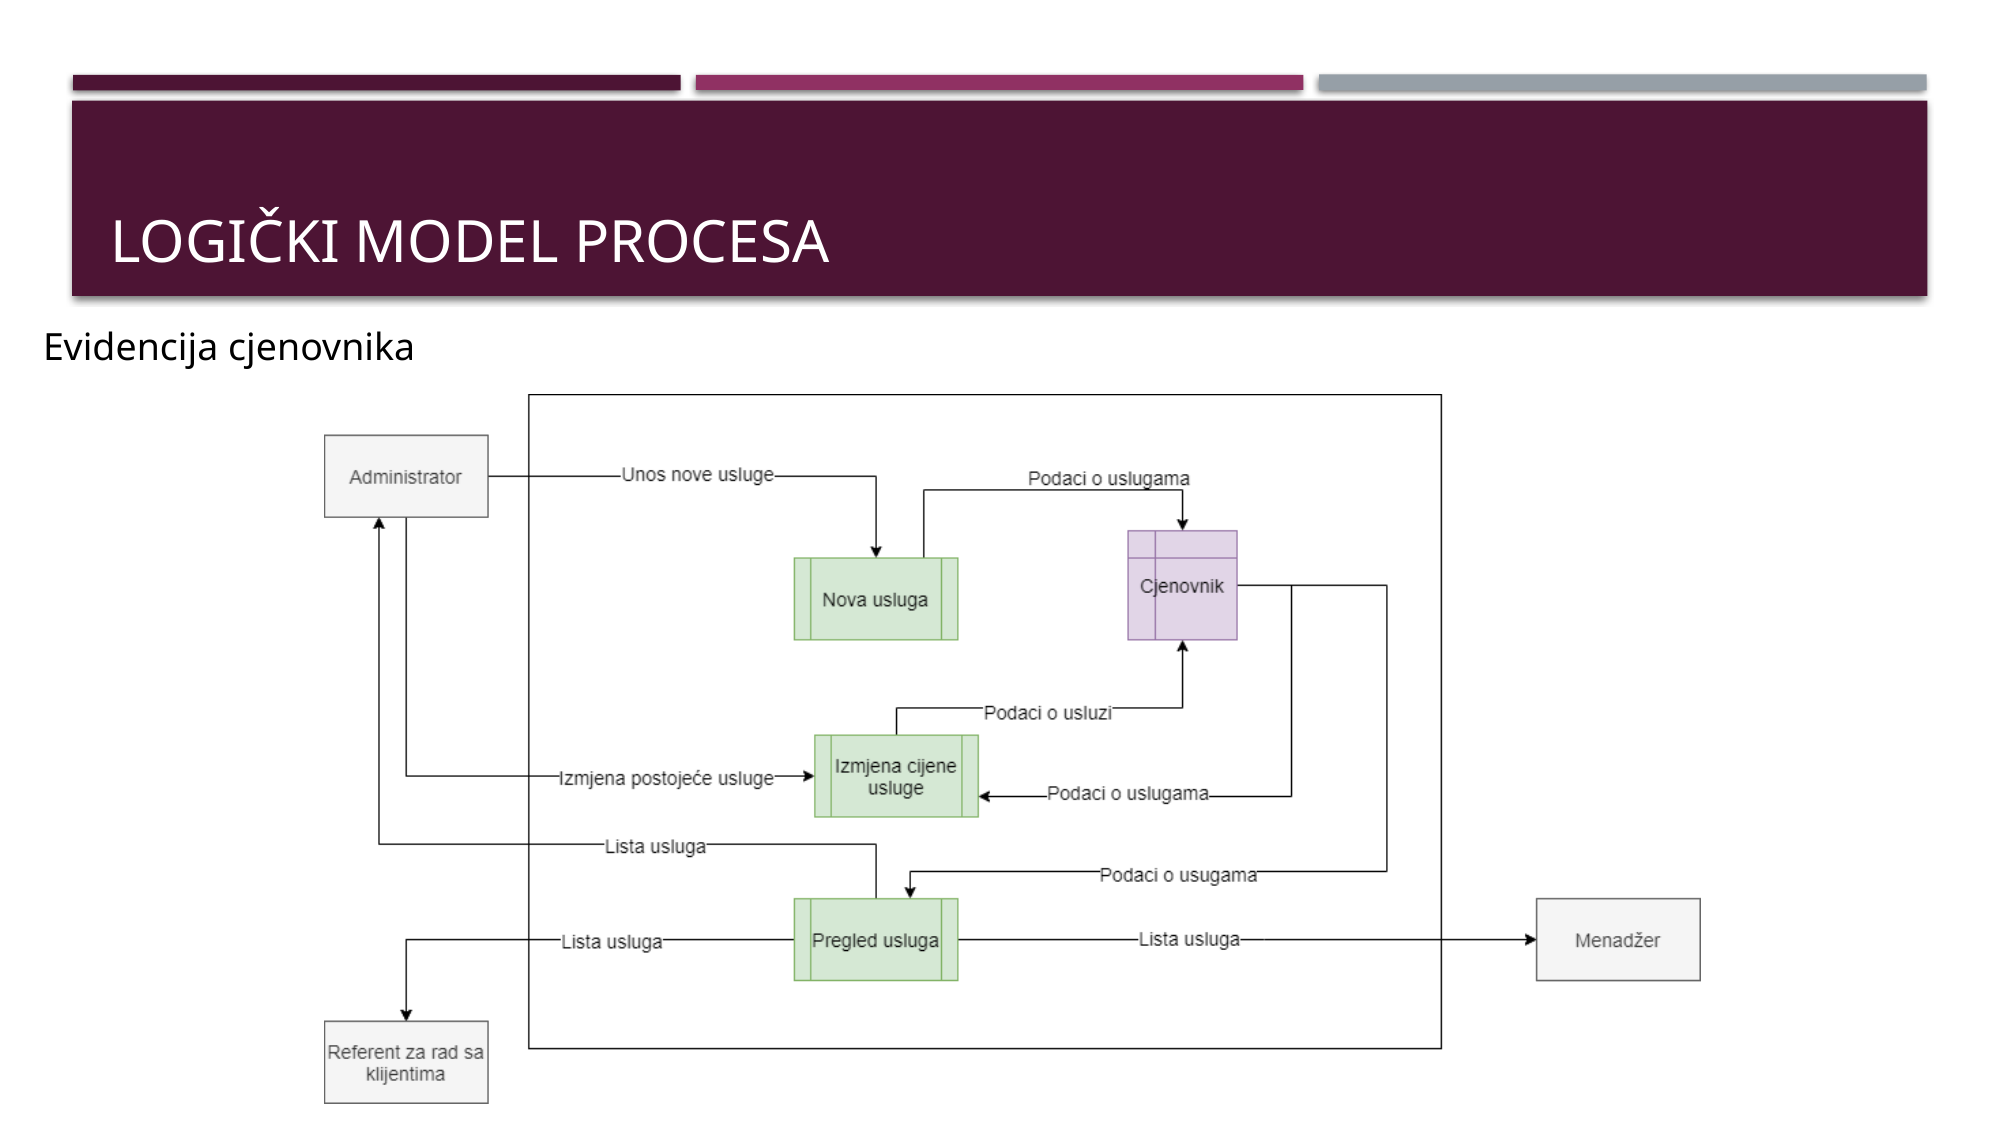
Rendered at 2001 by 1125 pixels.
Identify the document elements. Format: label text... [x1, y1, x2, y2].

text_box Evidencija cjenovnika [28, 315, 431, 375]
title Logički model procesa [95, 115, 1905, 282]
picture [324, 394, 1702, 1105]
